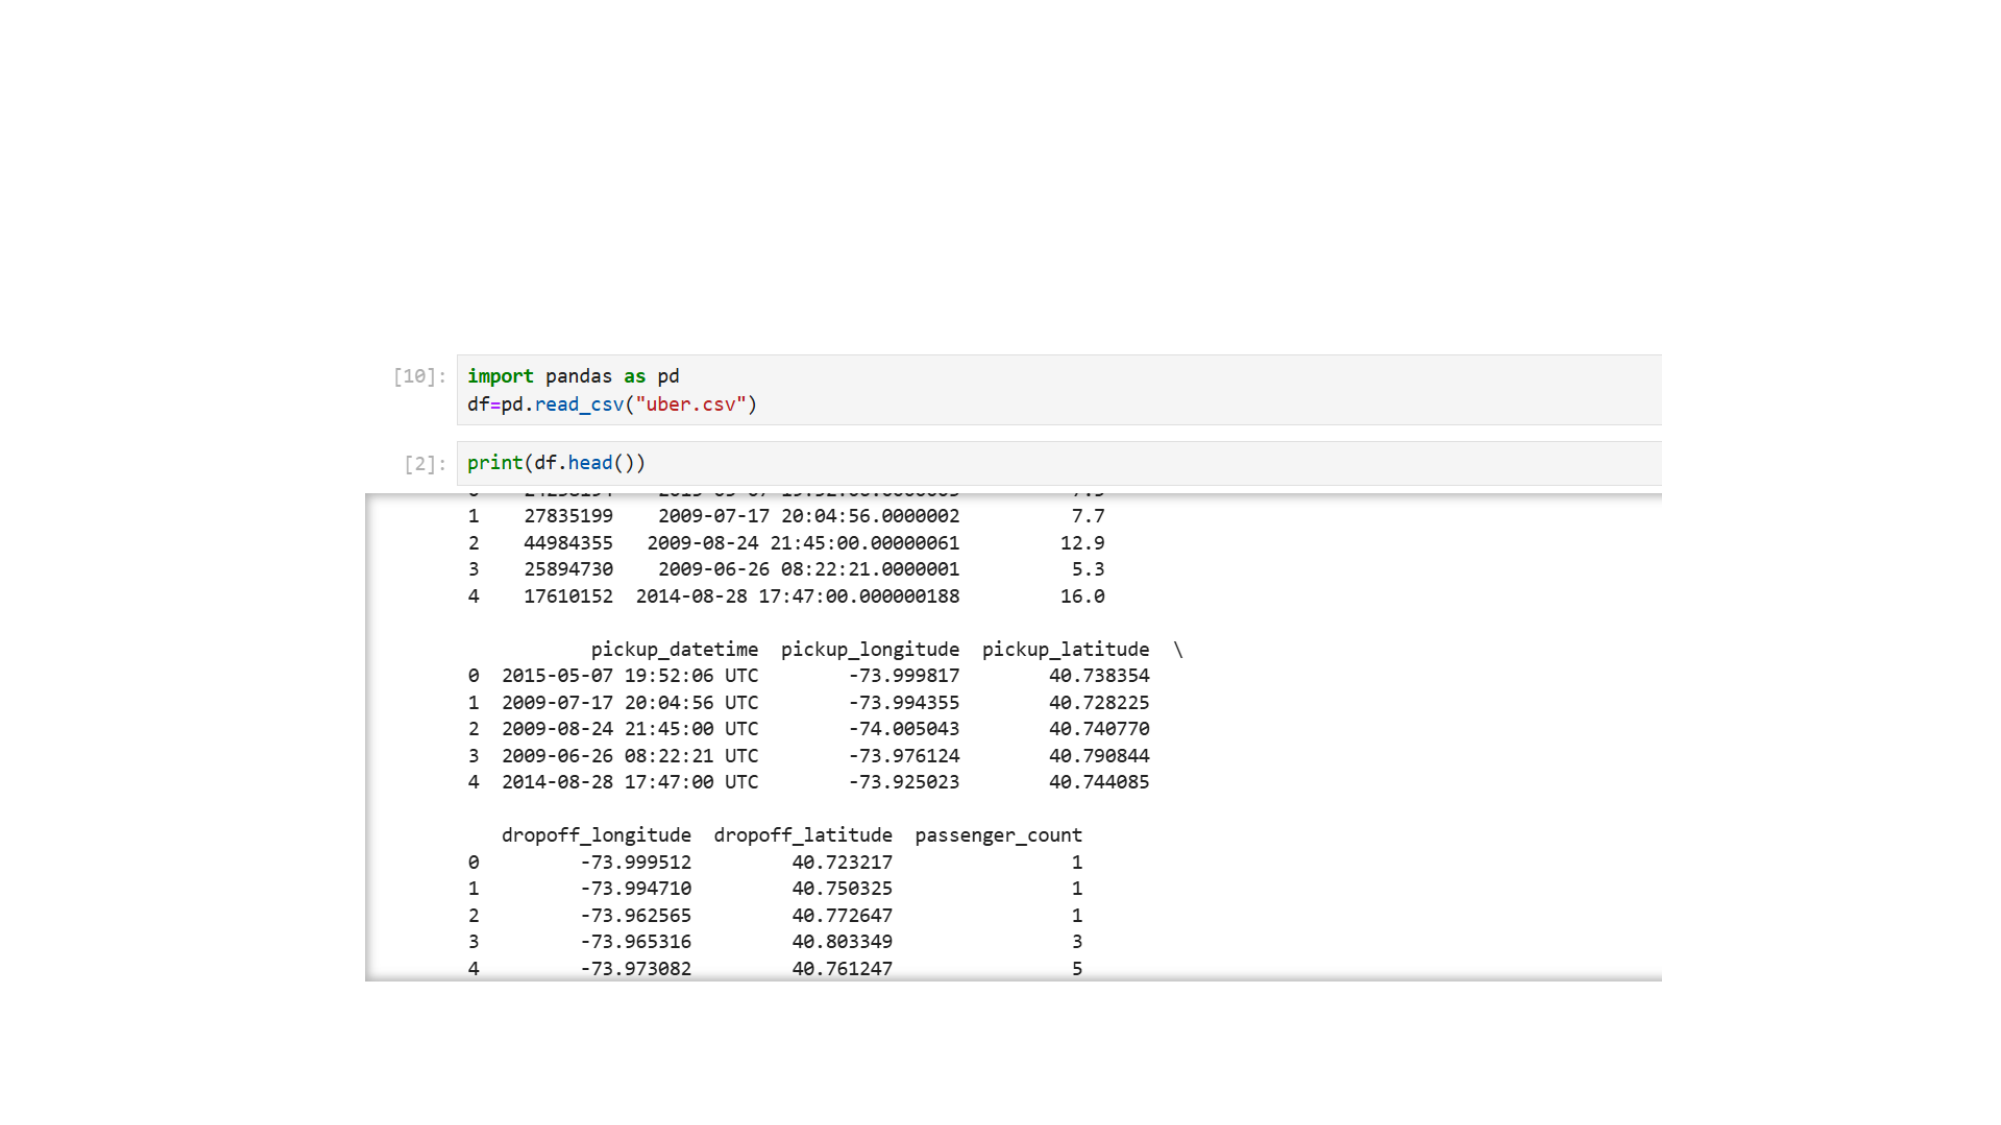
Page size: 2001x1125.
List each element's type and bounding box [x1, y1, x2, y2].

list [337, 320, 1662, 993]
